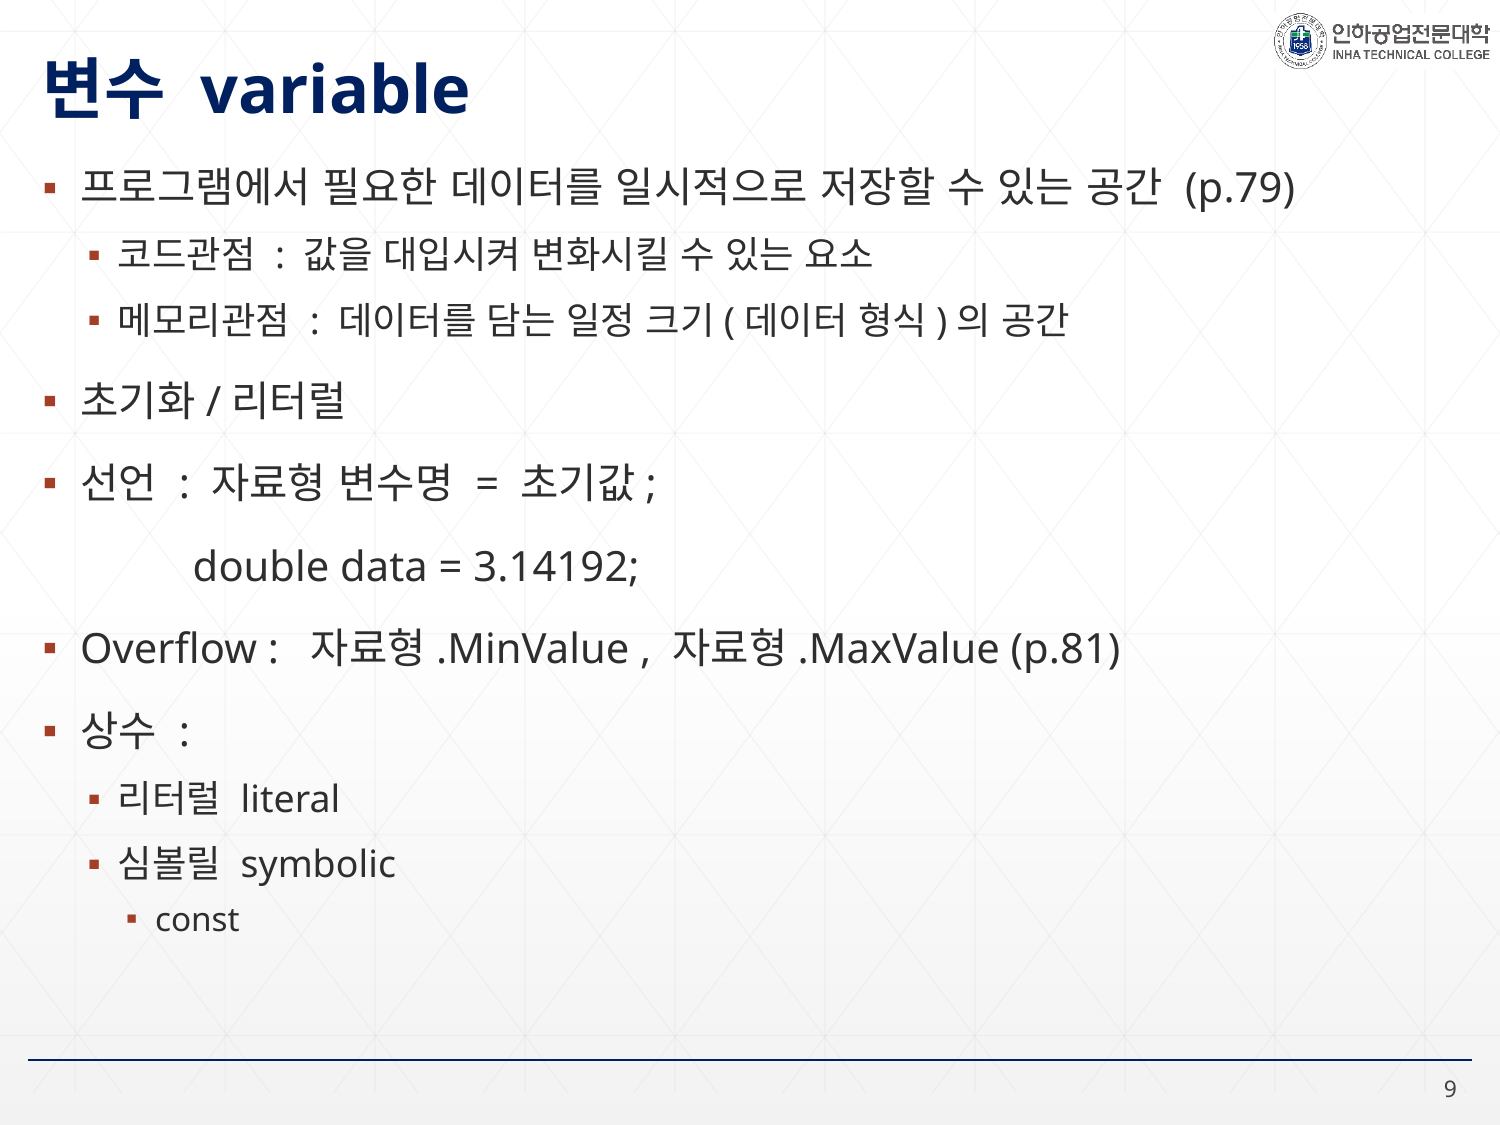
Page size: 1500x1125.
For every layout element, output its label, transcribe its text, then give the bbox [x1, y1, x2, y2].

slide_number 9 [1359, 1071, 1473, 1109]
list 프로그램에서 필요한 데이터를 일시적으로 저장할 수 있는 공간 (p.79) 코드관점 : 값을 대입시켜 변화시킬 수 있는 요소 메모리관점 : 데이터를 담는 일정 크기(데이터 형식)의 공간 초기화/리터럴 선언 : 자료형 변수명 = 초기값; double data = 3.14192; Overflow : 자료형.MinValue , 자료형.MaxValue (p.81) 상수 : 리터럴 literal 심볼릴 symbolic const [27, 159, 1473, 1039]
picture [1274, 13, 1490, 69]
title 변수 variable [27, 31, 1473, 136]
